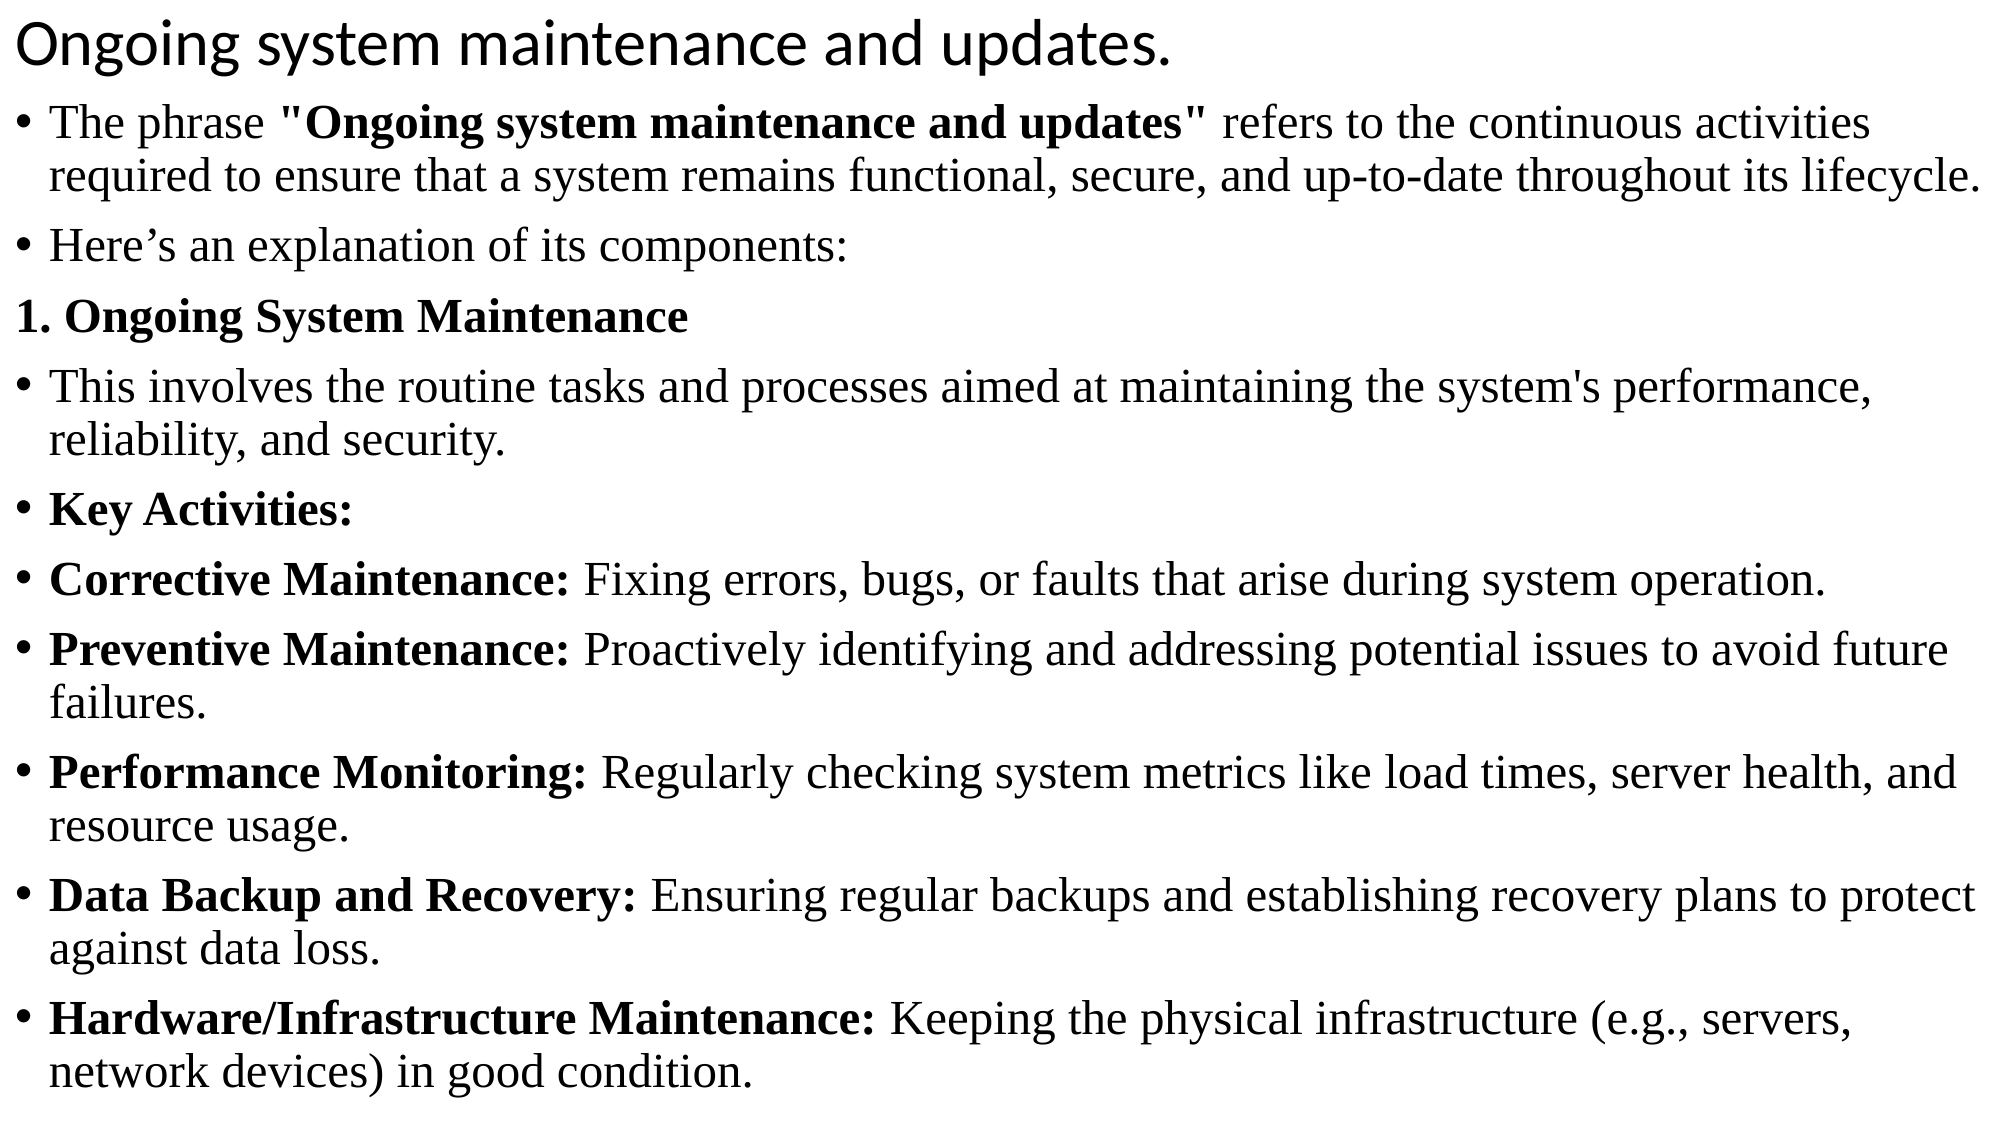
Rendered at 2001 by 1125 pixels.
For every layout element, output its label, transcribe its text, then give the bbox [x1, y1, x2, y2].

list Ongoing system maintenance and updates. The phrase "Ongoing system maintenance and updates" refers to the continuous activities required to ensure that a system remains functional, secure, and up-to-date throughout its lifecycle. Here’s an explanation of its components: 1. Ongoing System Maintenance This involves the routine tasks and processes aimed at maintaining the system's performance, reliability, and security. Key Activities: Corrective Maintenance: Fixing errors, bugs, or faults that arise during system operation. Preventive Maintenance: Proactively identifying and addressing potential issues to avoid future failures. Performance Monitoring: Regularly checking system metrics like load times, server health, and resource usage. Data Backup and Recovery: Ensuring regular backups and establishing recovery plans to protect against data loss. Hardware/Infrastructure Maintenance: Keeping the physical infrastructure (e.g., servers, network devices) in good condition. [0, 0, 2000, 1125]
